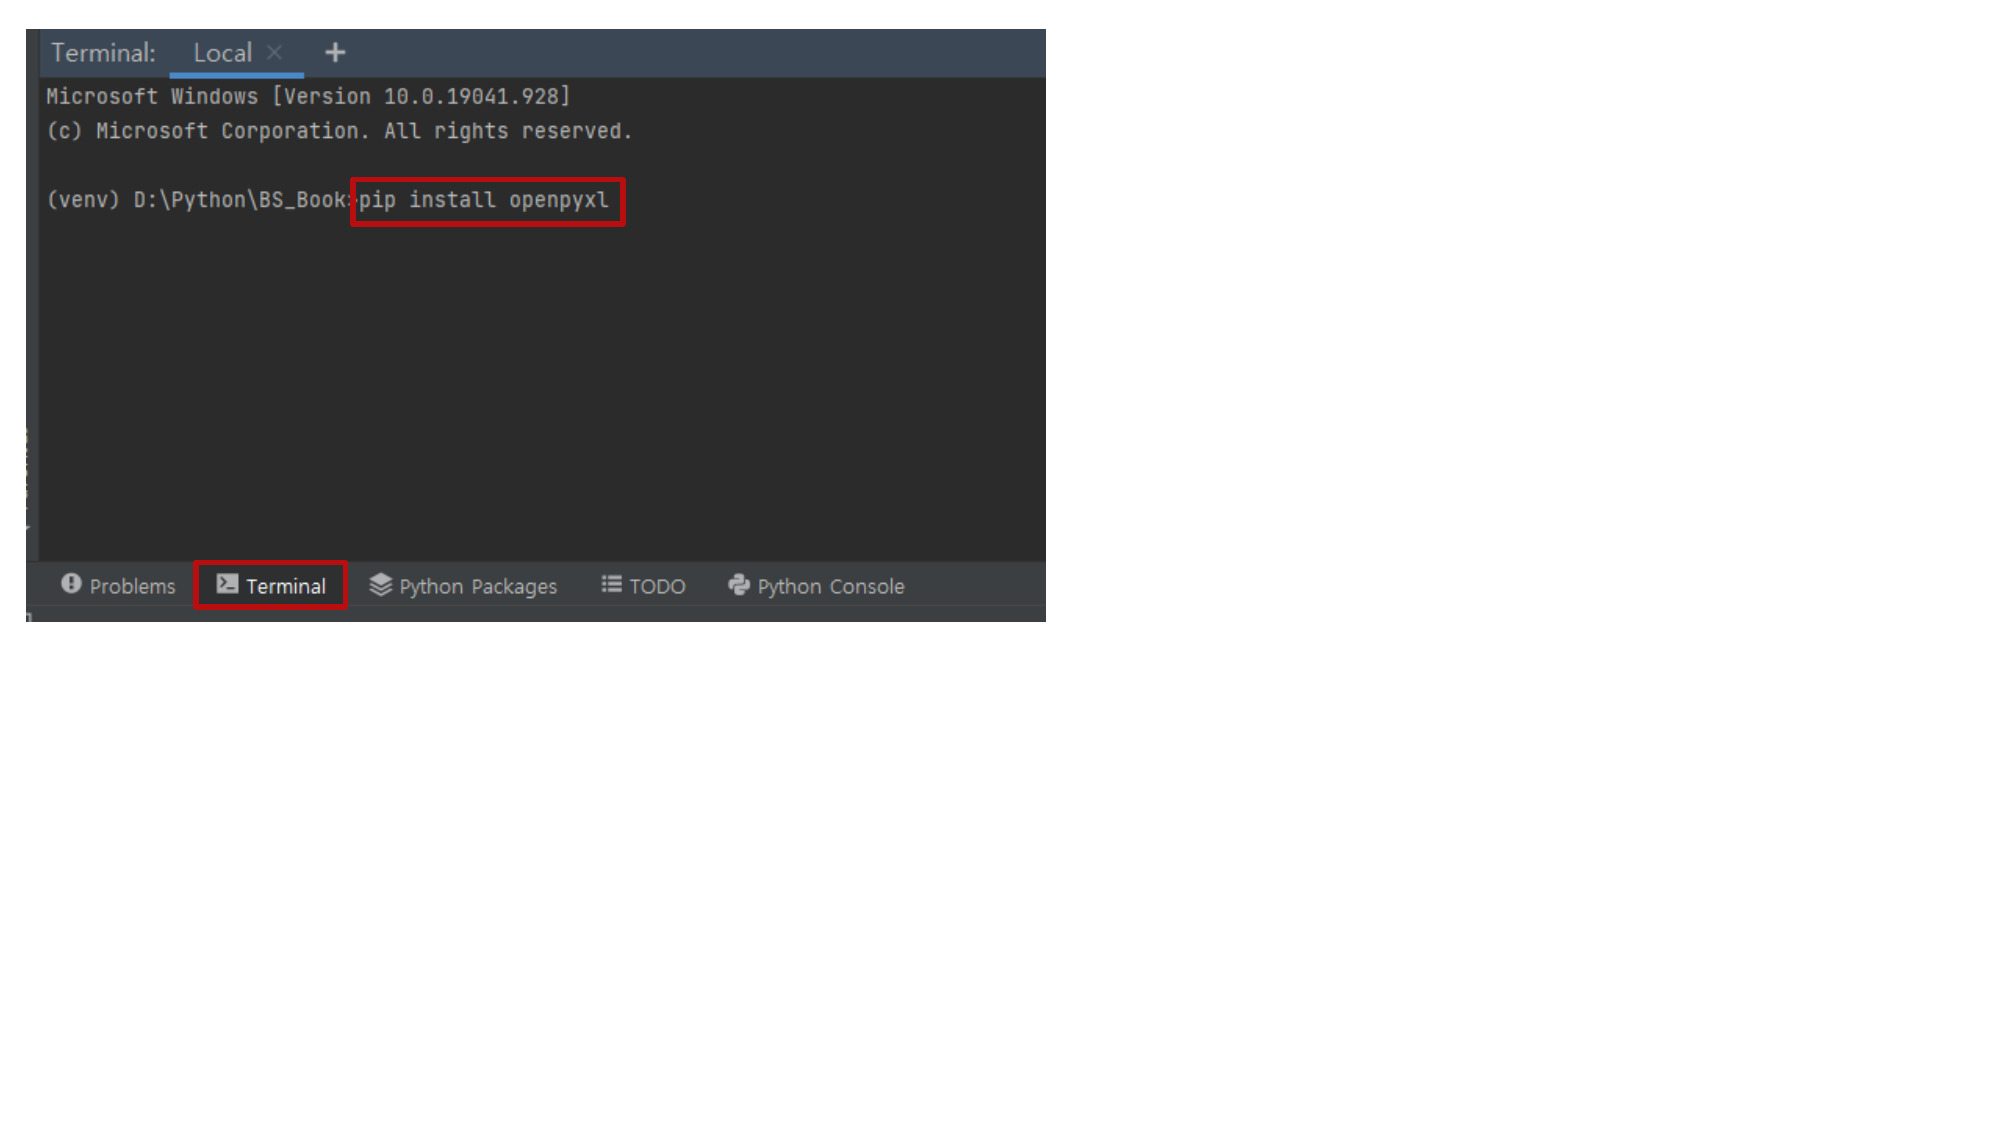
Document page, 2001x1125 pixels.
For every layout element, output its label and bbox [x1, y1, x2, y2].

picture [25, 28, 1046, 622]
